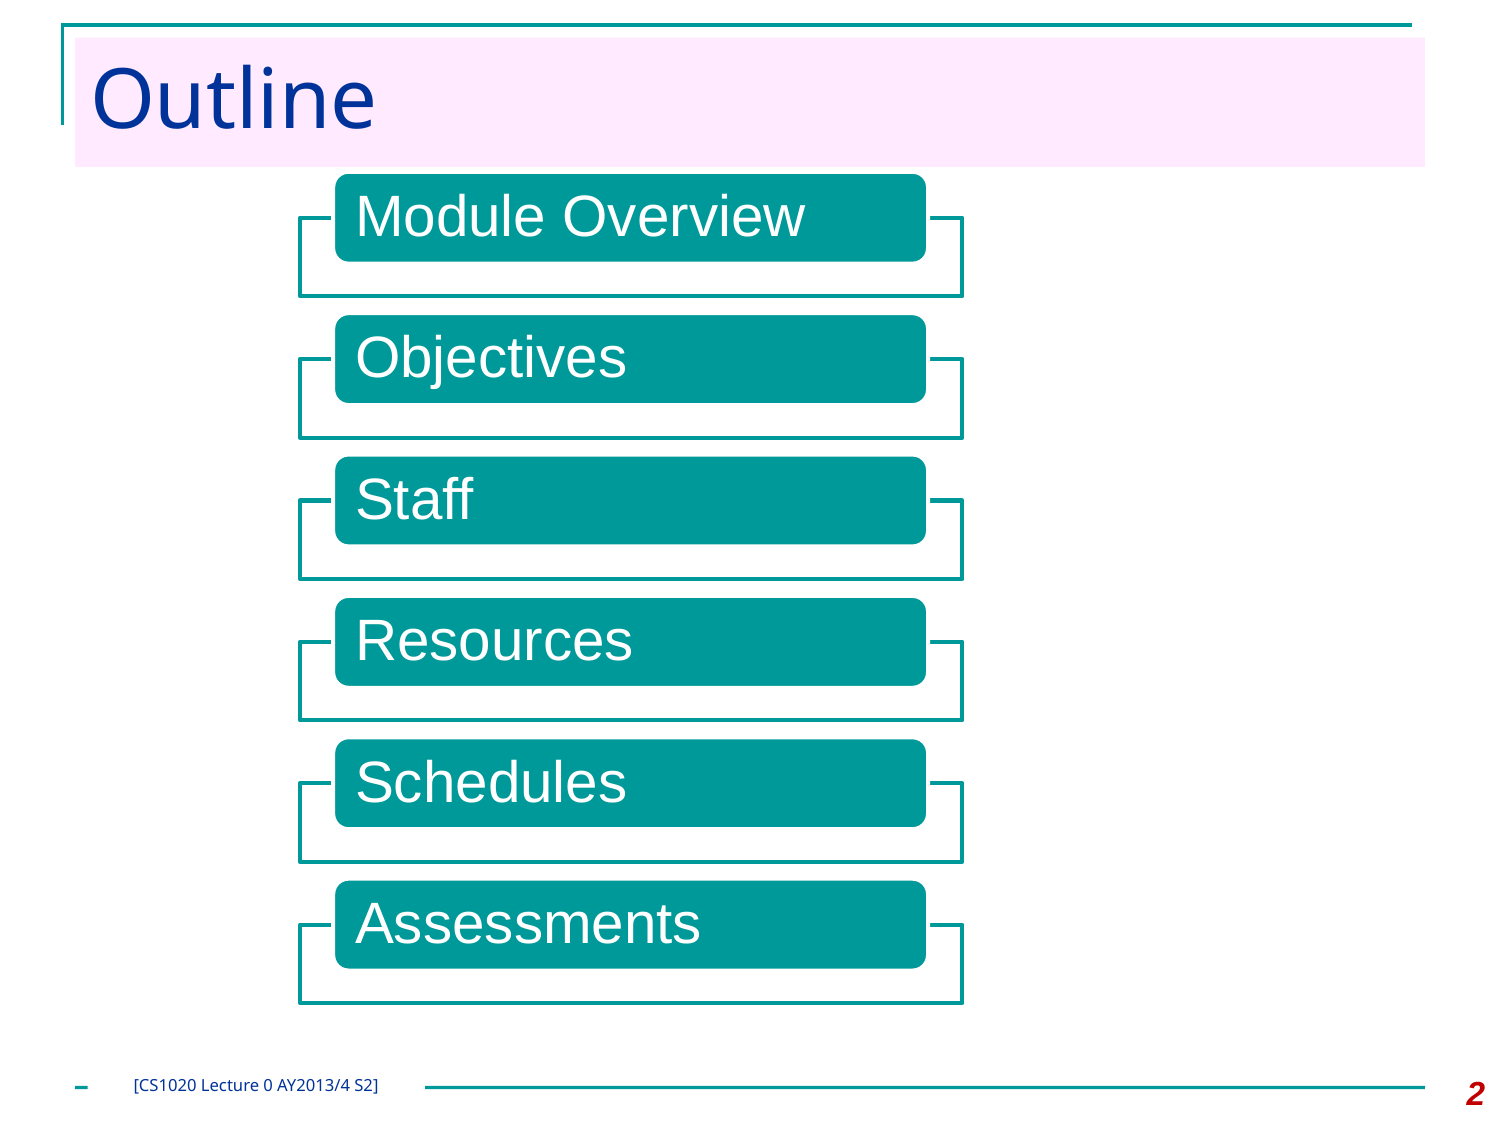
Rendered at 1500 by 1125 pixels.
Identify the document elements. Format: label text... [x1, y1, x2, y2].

footer [CS1020 Lecture 0 AY2013/4 S2] [87, 1074, 426, 1101]
slide_number 2 [1400, 1065, 1500, 1125]
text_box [299, 162, 963, 1013]
title Outline [74, 37, 1426, 168]
